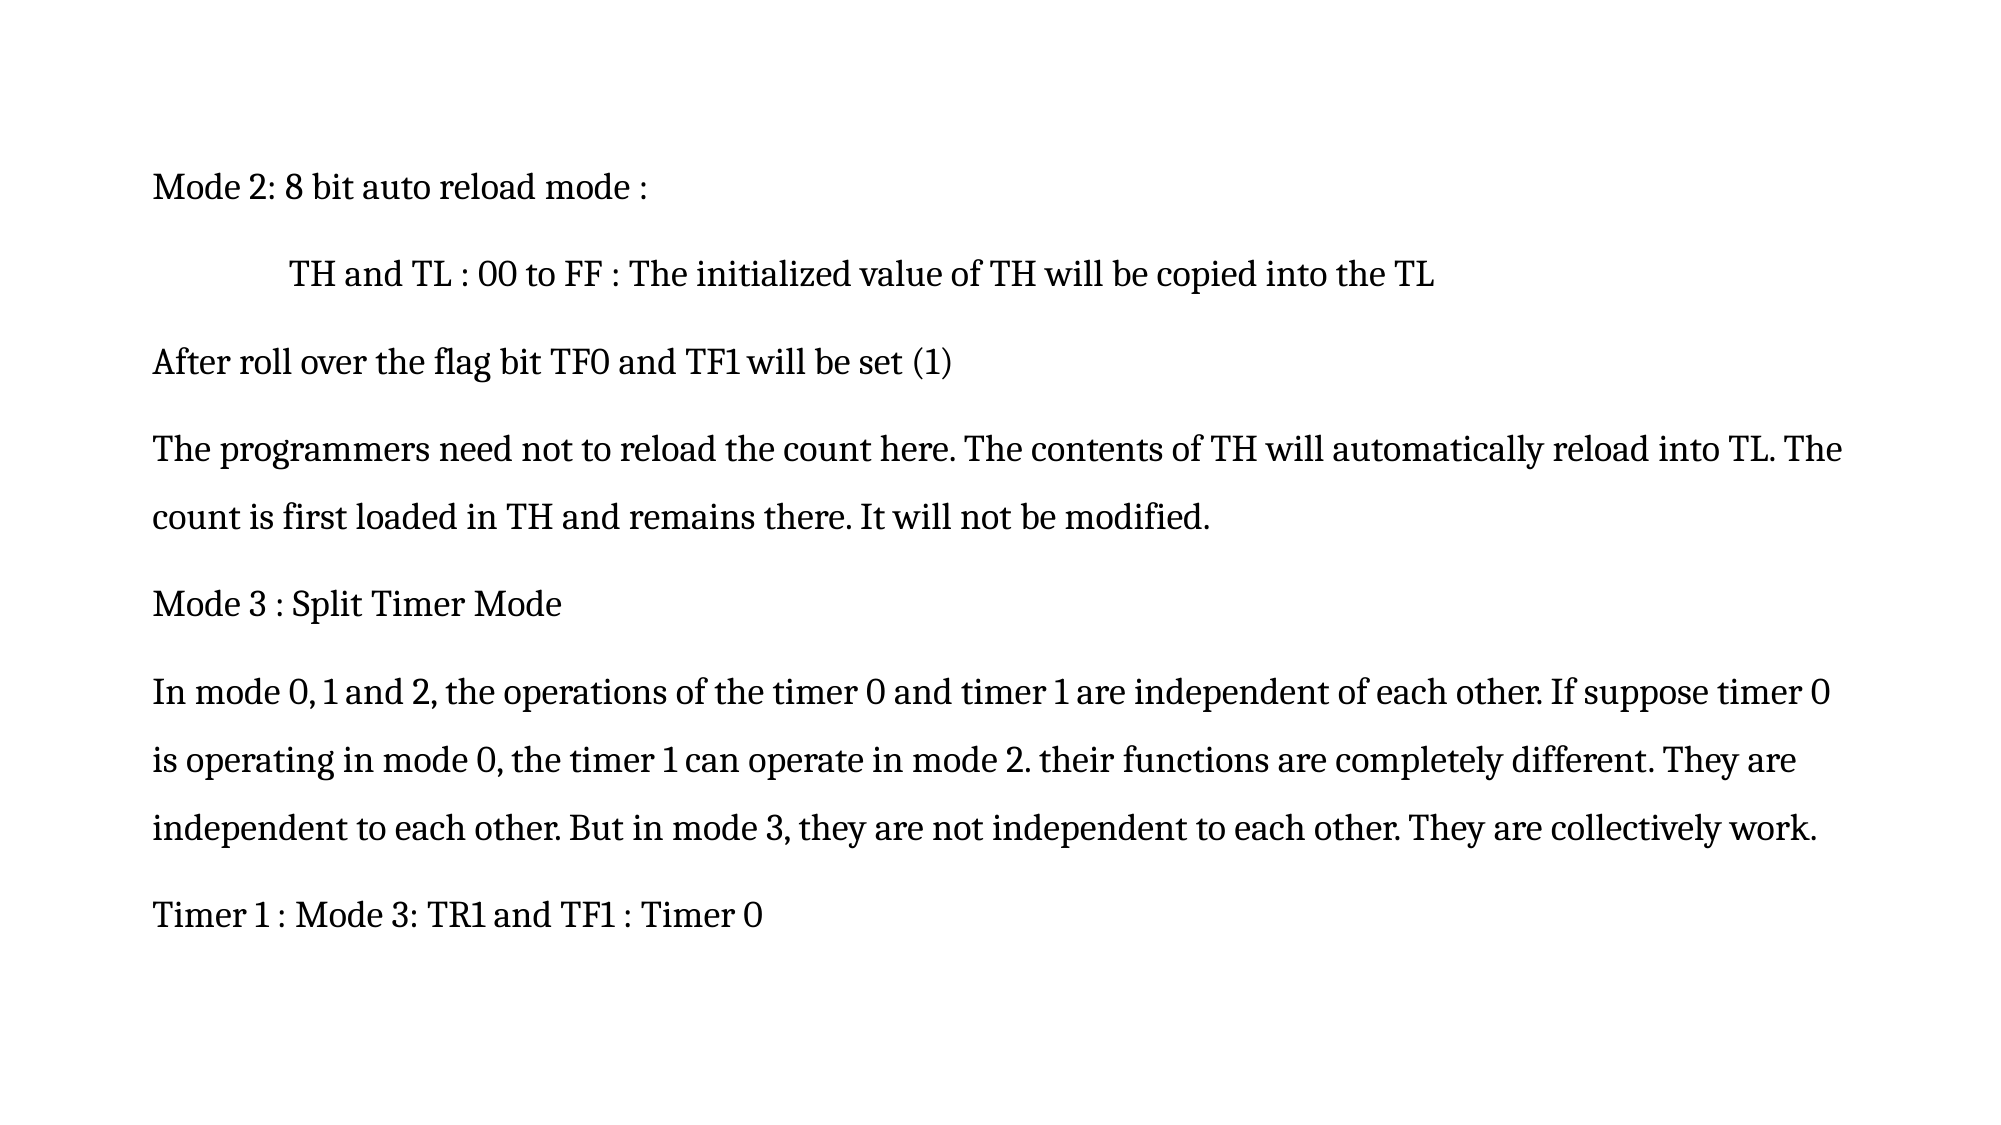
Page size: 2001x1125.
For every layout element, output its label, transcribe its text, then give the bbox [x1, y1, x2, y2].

list Mode 2: 8 bit auto reload mode : TH and TL : 00 to FF : The initialized value of TH will be copied into the TL After roll over the flag bit TF0 and TF1 will be set (1) The programmers need not to reload the count here. The contents of TH will automatically reload into TL. The count is first loaded in TH and remains there. It will not be modified. Mode 3 : Split Timer Mode In mode 0, 1 and 2, the operations of the timer 0 and timer 1 are independent of each other. If suppose timer 0 is operating in mode 0, the timer 1 can operate in mode 2. their functions are completely different. They are independent to each other. But in mode 3, they are not independent to each other. They are collectively work. Timer 1 : Mode 3: TR1 and TF1 : Timer 0 [137, 131, 1863, 1014]
